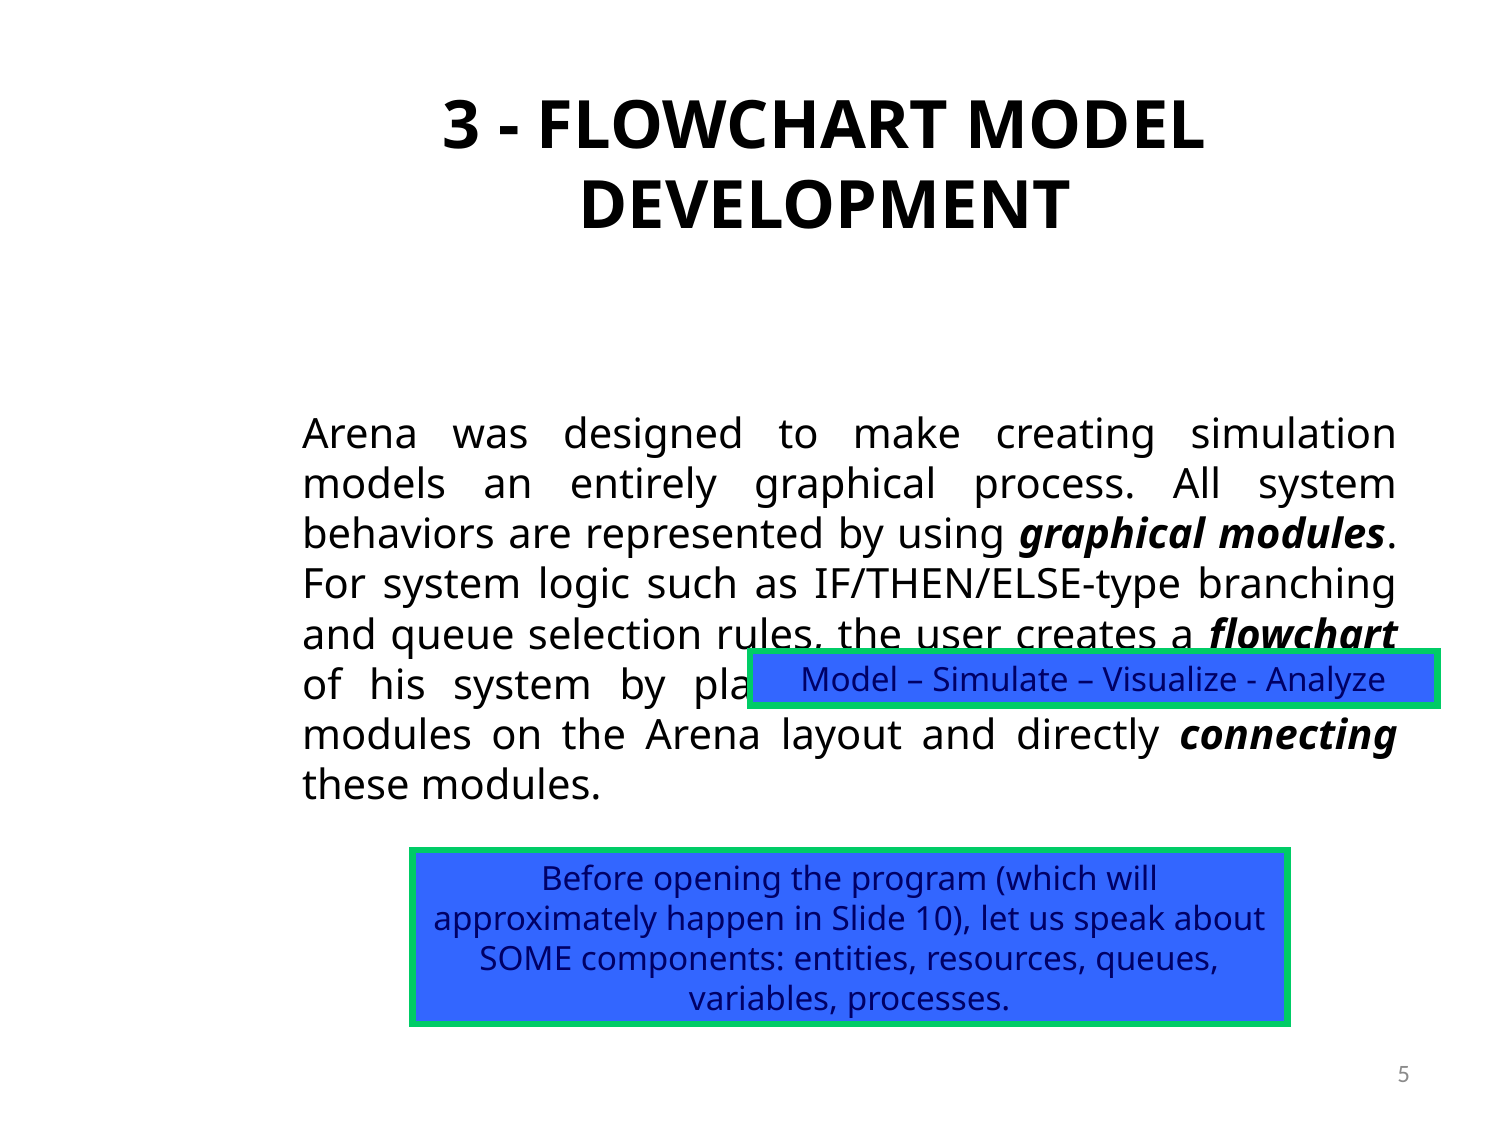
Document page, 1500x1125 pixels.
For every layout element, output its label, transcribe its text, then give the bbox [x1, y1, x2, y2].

text_box 3 - FLOWCHART MODEL DEVELOPMENT [262, 74, 1388, 250]
text_box Before opening the program (which will approximately happen in Slide 10), let us speak about SOME components: entities, resources, queues, variables, processes. [412, 849, 1288, 1025]
slide_number 5 [1074, 1042, 1425, 1103]
text_box Model – Simulate – Visualize - Analyze [749, 650, 1438, 706]
text_box Arena was designed to make creating simulation models an entirely graphical process. All system behaviors are represented by using graphical modules. For system logic such as IF/THEN/ELSE-type branching and queue selection rules, the user creates a flowchart of his system by placing the appropriate graphical modules on the Arena layout and directly connecting these modules. [287, 399, 1413, 886]
